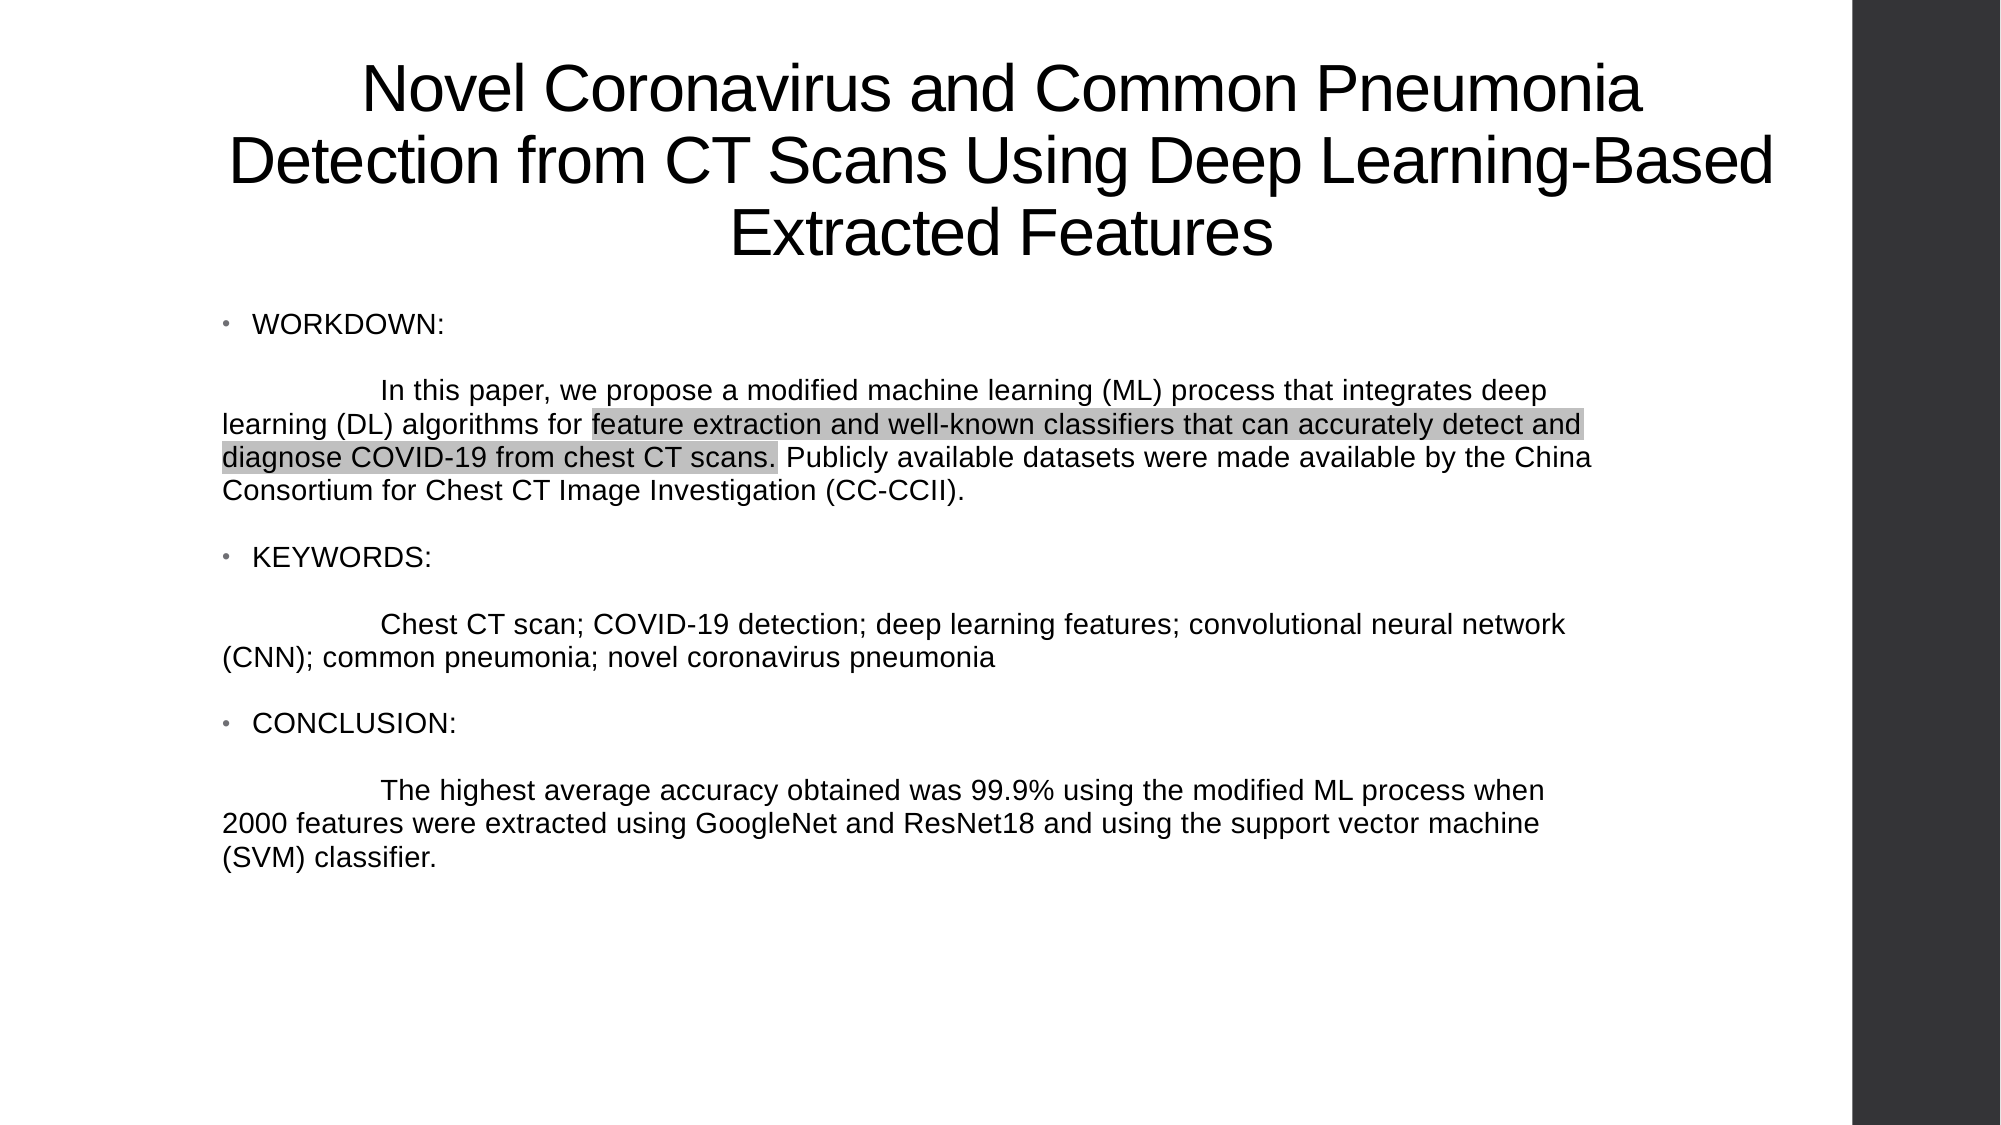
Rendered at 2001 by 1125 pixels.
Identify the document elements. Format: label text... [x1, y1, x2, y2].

title Novel Coronavirus and Common Pneumonia Detection from CT Scans Using Deep Learning-Based Extracted Features [206, 60, 1797, 278]
list WORKDOWN: In this paper, we propose a modified machine learning (ML) process that integrates deep learning (DL) algorithms for feature extraction and well-known classifiers that can accurately detect and diagnose COVID-19 from chest CT scans. Publicly available datasets were made available by the China Consortium for Chest CT Image Investigation (CC-CCII). KEYWORDS: Chest CT scan; COVID-19 detection; deep learning features; convolutional neural network (CNN); common pneumonia; novel coronavirus pneumonia CONCLUSION: The highest average accuracy obtained was 99.9% using the modified ML process when 2000 features were extracted using GoogleNet and ResNet18 and using the support vector machine (SVM) classifier. [206, 299, 1617, 1014]
